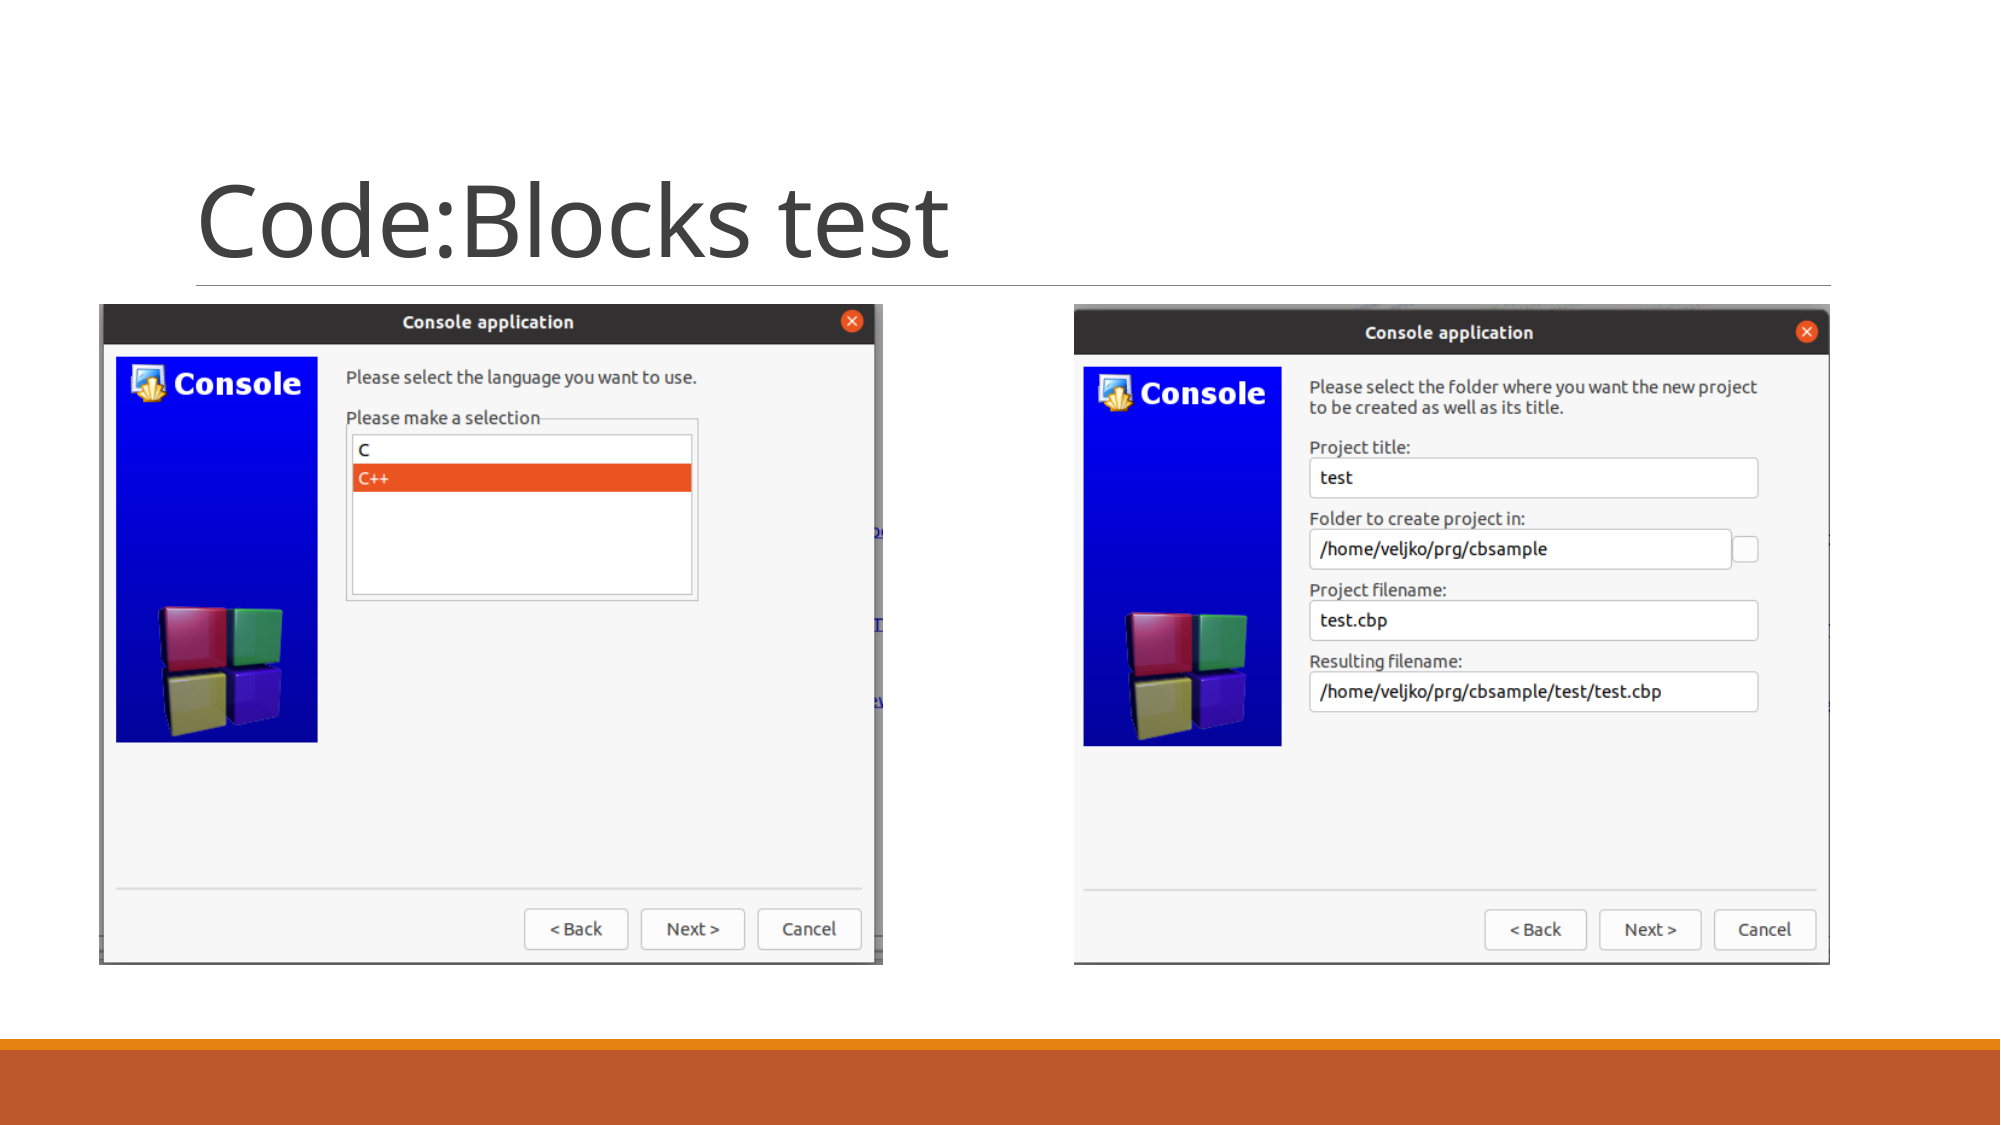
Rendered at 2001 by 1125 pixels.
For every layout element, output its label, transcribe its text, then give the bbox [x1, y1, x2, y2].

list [99, 304, 883, 966]
title Code:Blocks test [180, 47, 1830, 285]
picture [1074, 304, 1831, 966]
